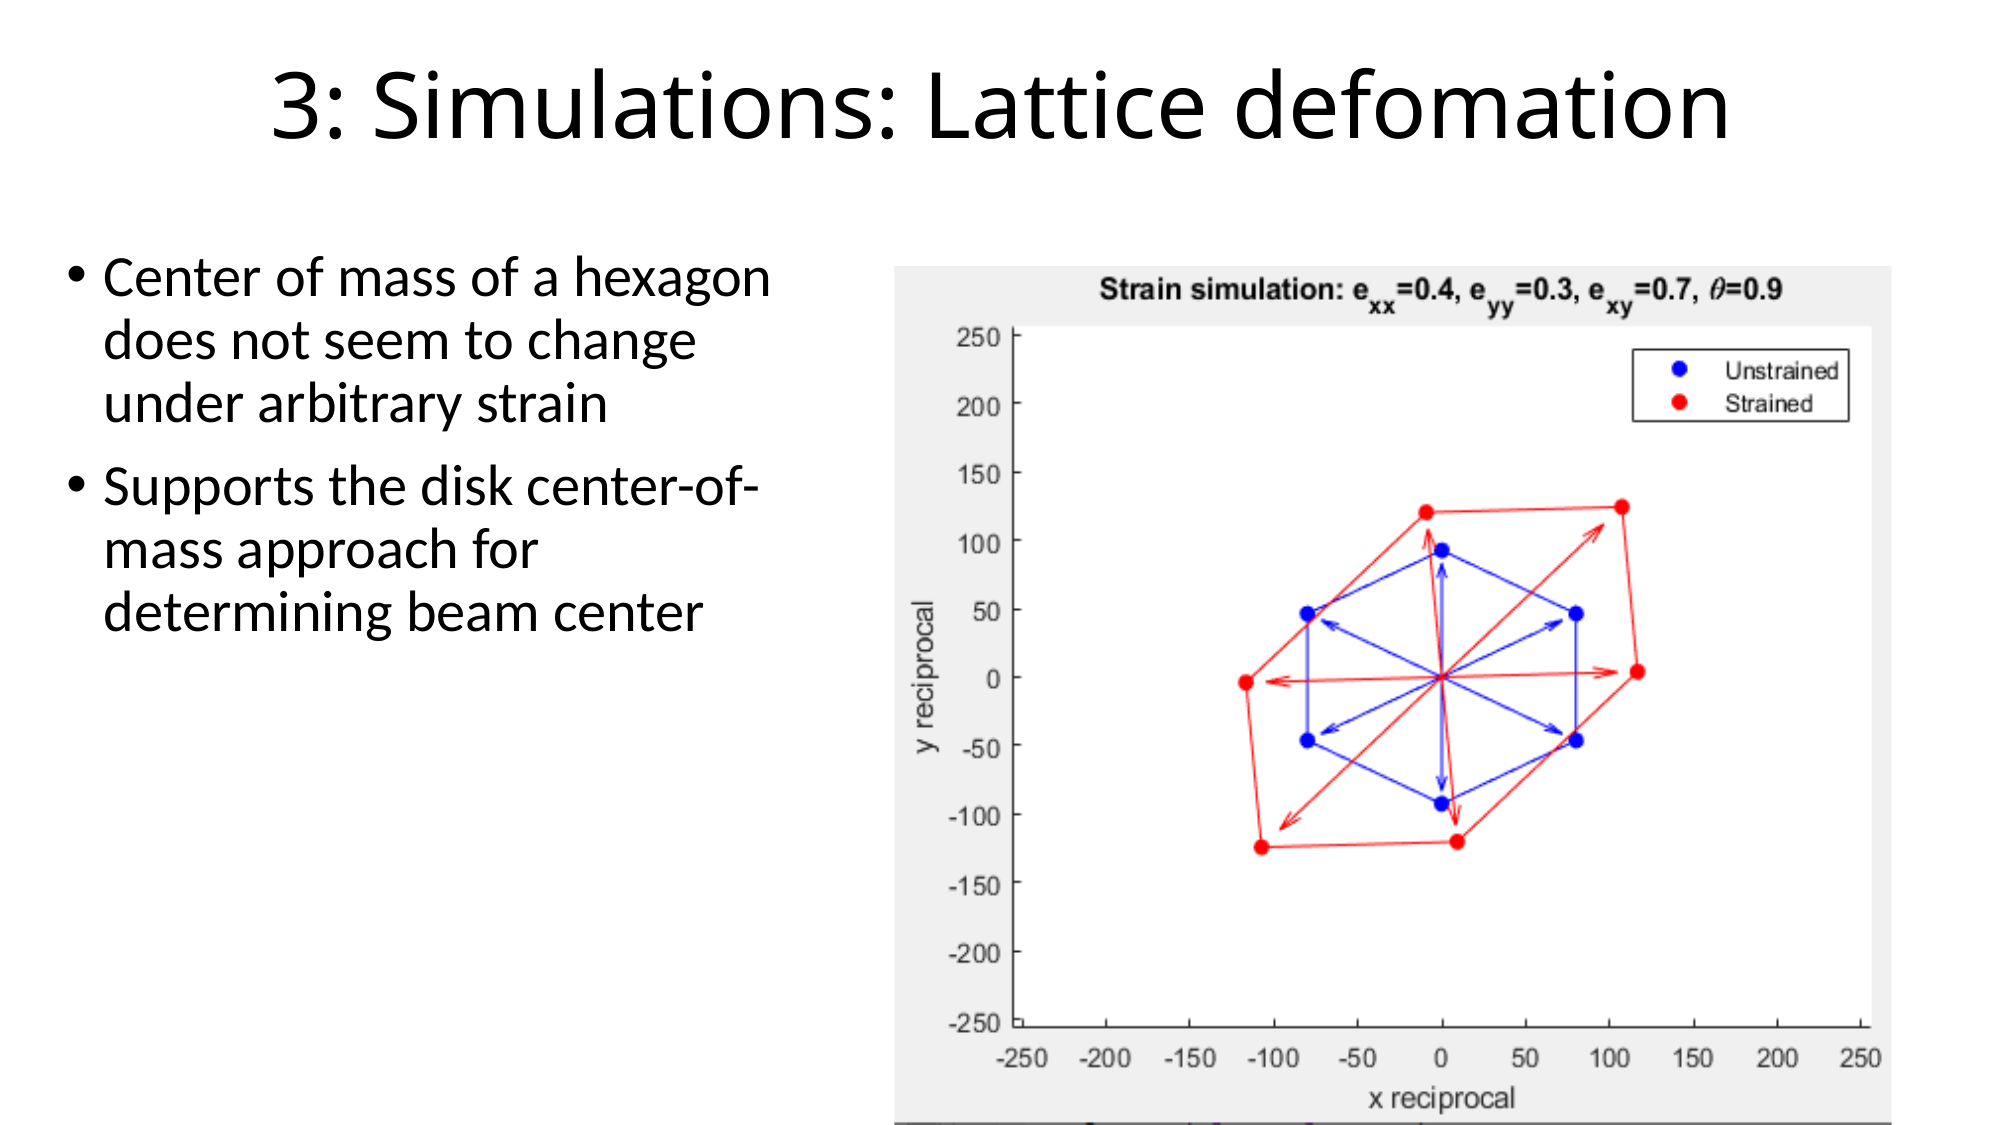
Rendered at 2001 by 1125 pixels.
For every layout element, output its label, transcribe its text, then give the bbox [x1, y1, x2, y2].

title 3: Simulations: Lattice defomation [140, 0, 1866, 218]
list Center of mass of a hexagon does not seem to change under arbitrary strain Supports the disk center-of-mass approach for determining beam center [51, 238, 820, 953]
picture [894, 266, 1892, 1125]
